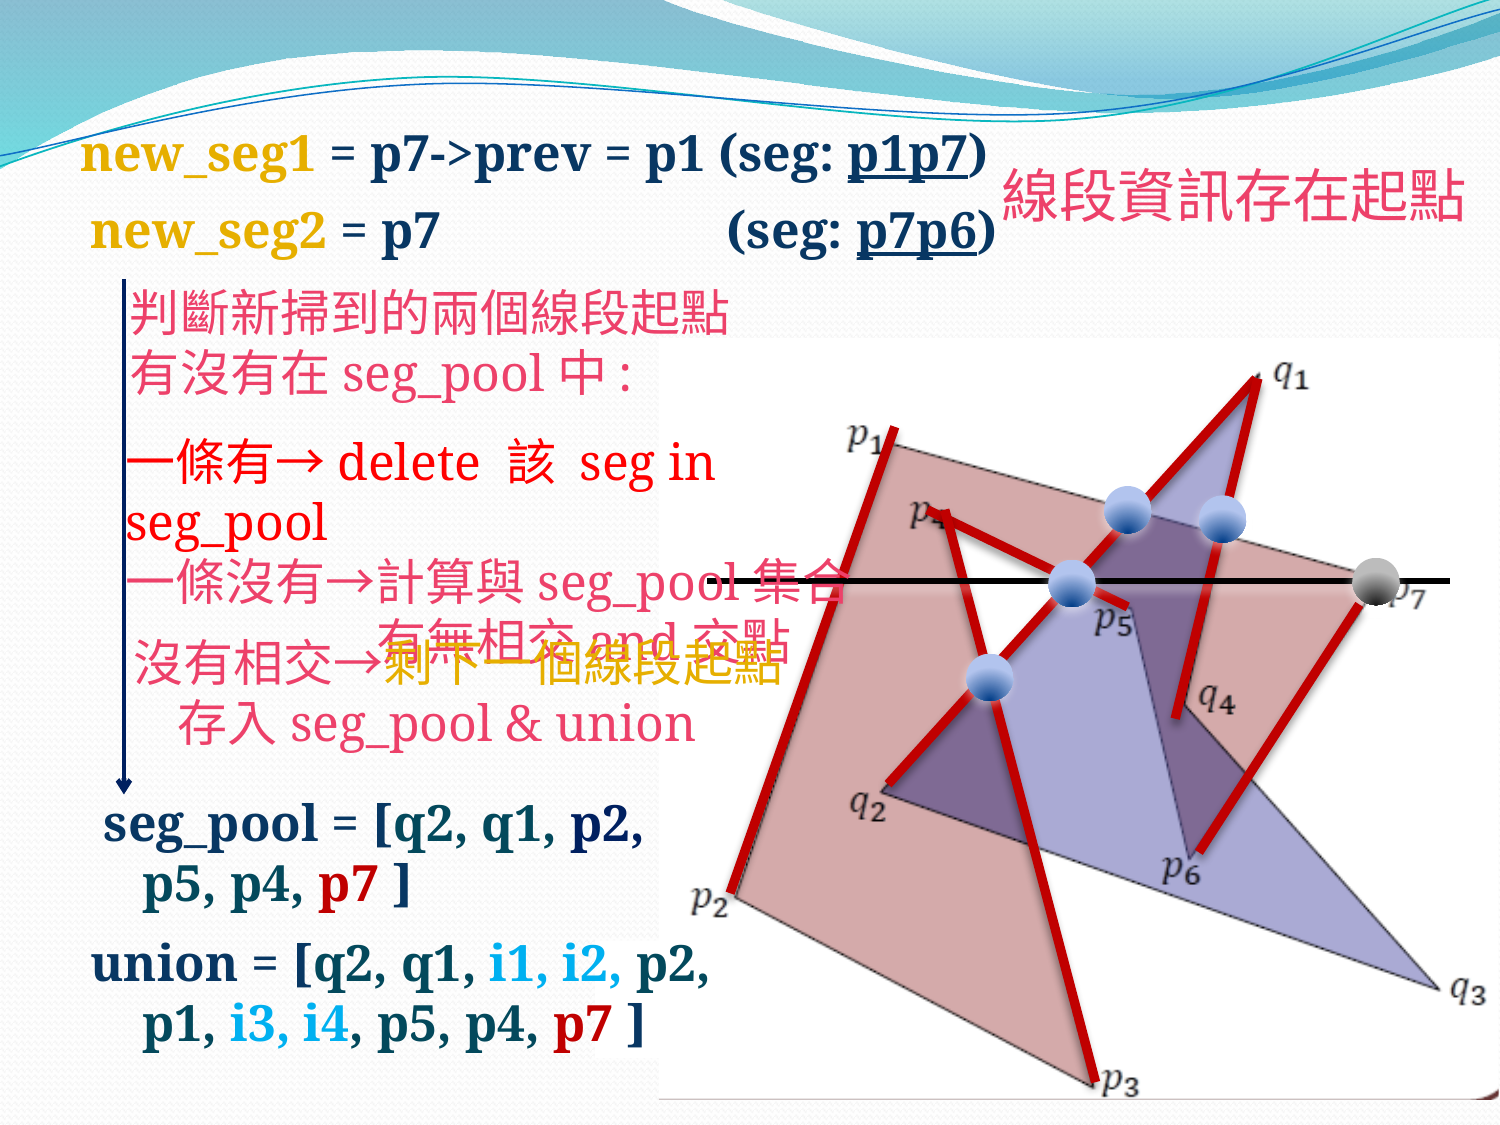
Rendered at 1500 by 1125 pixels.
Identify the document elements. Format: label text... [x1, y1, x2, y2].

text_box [1174, 592, 1259, 719]
text_box union = [q2, q1, i1, i2, p2, p1, i3, i4, p5, p4, p7 ] [75, 923, 587, 1059]
text_box 判斷新掃到的兩個線段起點 有沒有在seg_pool中: [115, 274, 745, 409]
text_box seg_pool = [q2, q1, p2, p5, p4, p7 ] [89, 784, 587, 919]
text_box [887, 378, 1174, 581]
text_box 線段資訊存在起點 [986, 151, 1483, 237]
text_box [1198, 604, 1360, 853]
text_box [944, 798, 1096, 1083]
text_box new_seg2 = p7 (seg: p7p6) [75, 190, 1025, 266]
text_box new_seg1 = p7->prev = p1 (seg: p1p7) [65, 113, 1004, 189]
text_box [887, 592, 1191, 785]
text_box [1174, 378, 1259, 581]
text_box 沒有相交→剩下一個線段起點 存入seg_pool & union [128, 624, 587, 759]
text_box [594, 337, 1499, 1100]
text_box 一條有→delete 該 seg in seg_pool 一條沒有→計算與seg_pool集合 有無相交and交點 [110, 422, 119, 678]
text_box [729, 592, 896, 894]
text_box 一條有→delete 該 seg in seg_pool 一條沒有→計算與seg_pool集合 有無相交and交點 [128, 422, 587, 624]
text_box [729, 426, 880, 581]
